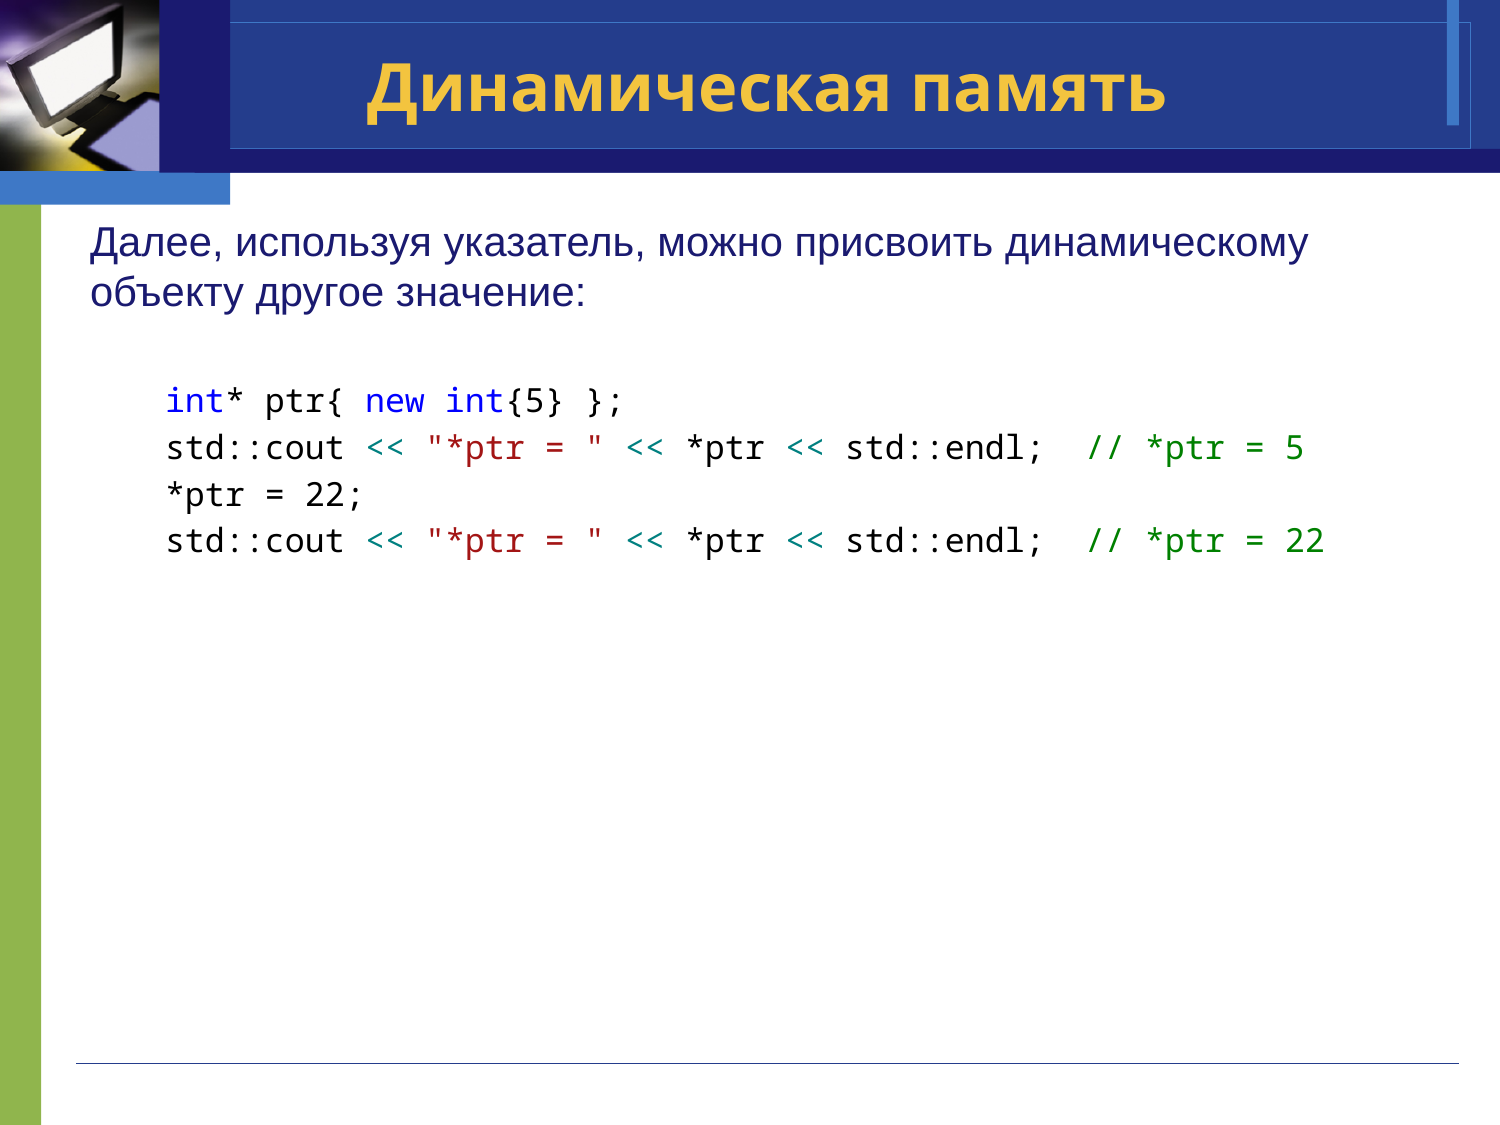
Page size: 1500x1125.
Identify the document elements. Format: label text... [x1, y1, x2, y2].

picture [0, 0, 159, 171]
list Далее, используя указатель, можно присвоить динамическому объекту другое значение: int* ptr{ new int{5} }; std::cout << "*ptr = " << *ptr << std::endl; // *ptr = 5 *ptr = 22; std::cout << "*ptr = " << *ptr << std::endl; // *ptr = 22 [74, 206, 1426, 1069]
title Динамическая память [122, 38, 1413, 131]
